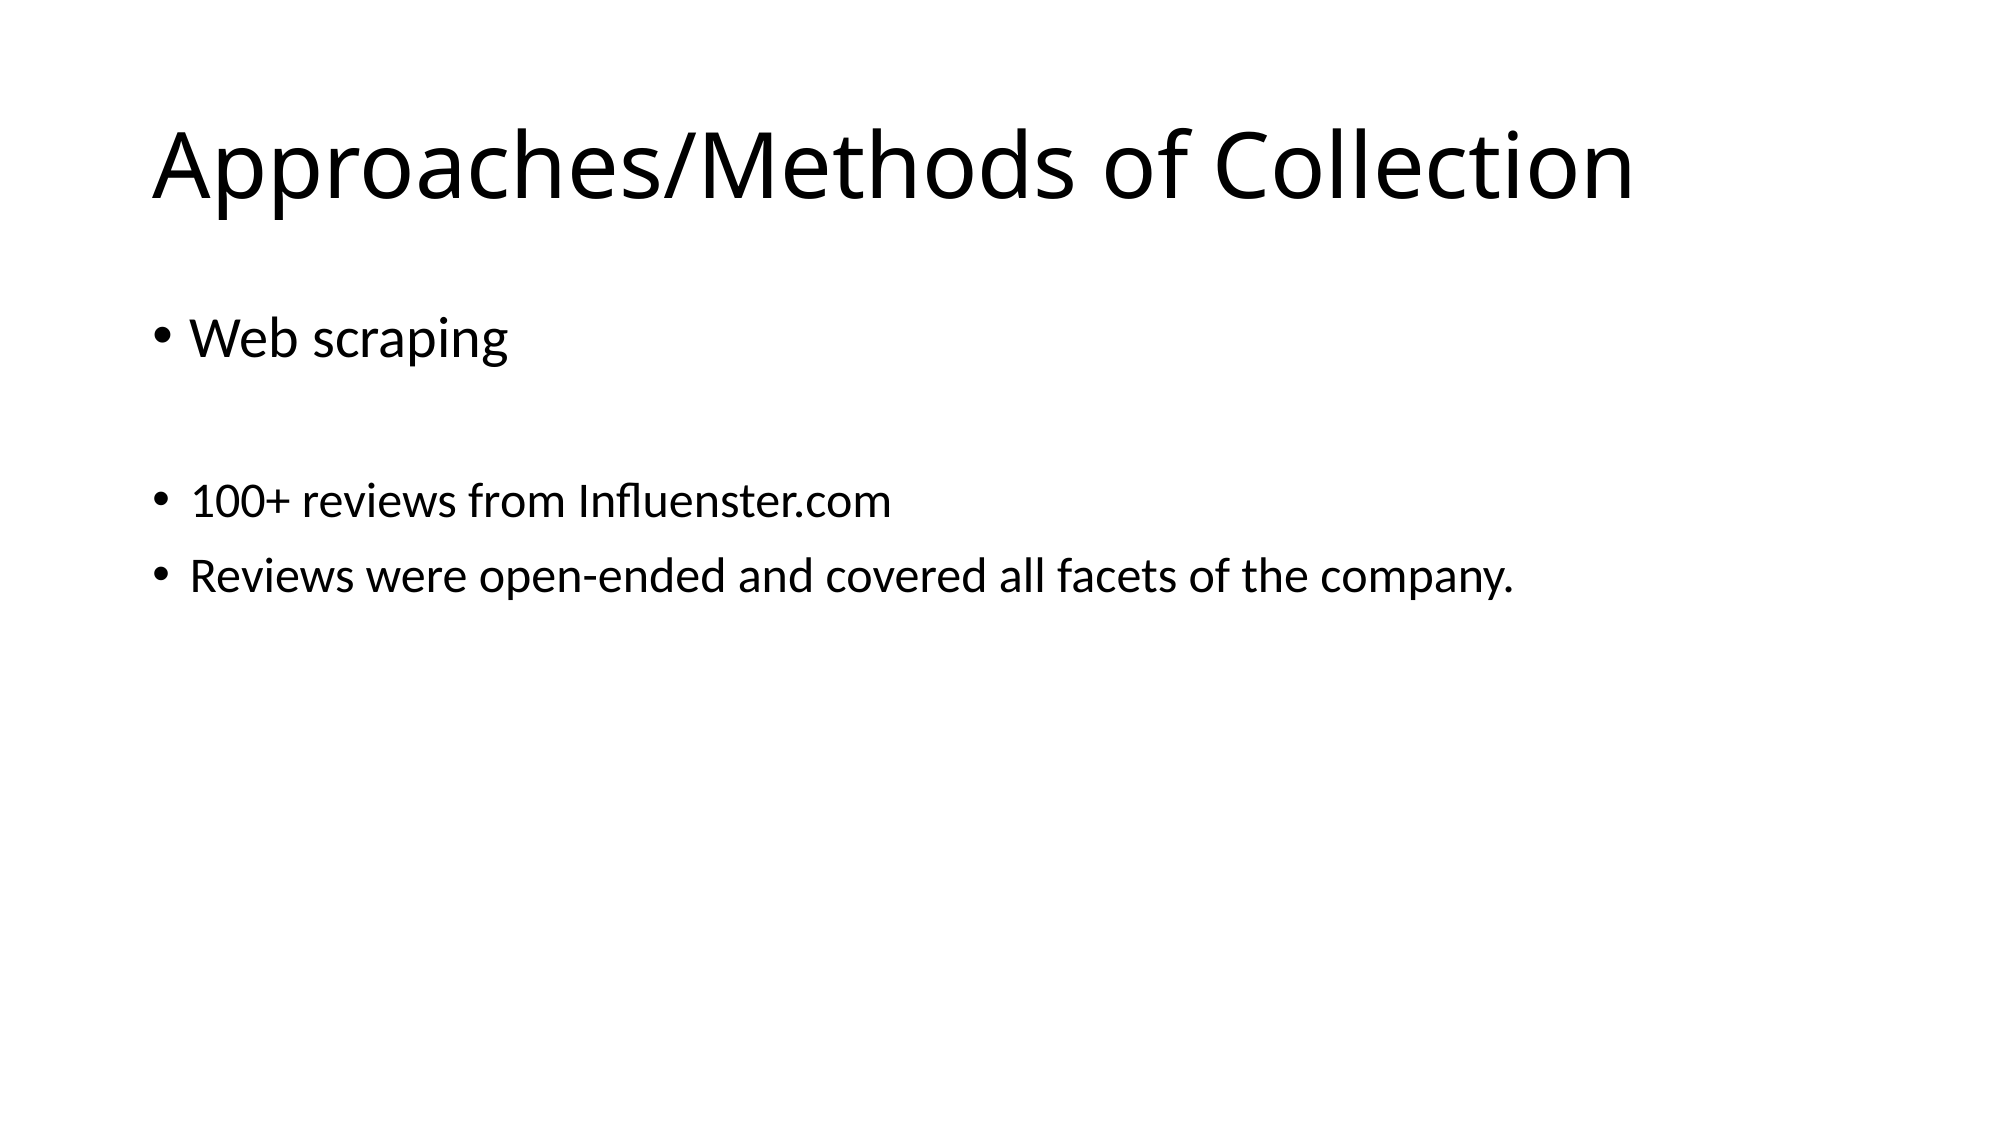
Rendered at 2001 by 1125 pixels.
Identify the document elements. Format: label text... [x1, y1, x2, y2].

title Approaches/Methods of Collection [137, 59, 1863, 278]
list Web scraping 100+ reviews from Influenster.com Reviews were open-ended and covered all facets of the company. [137, 299, 1863, 1014]
